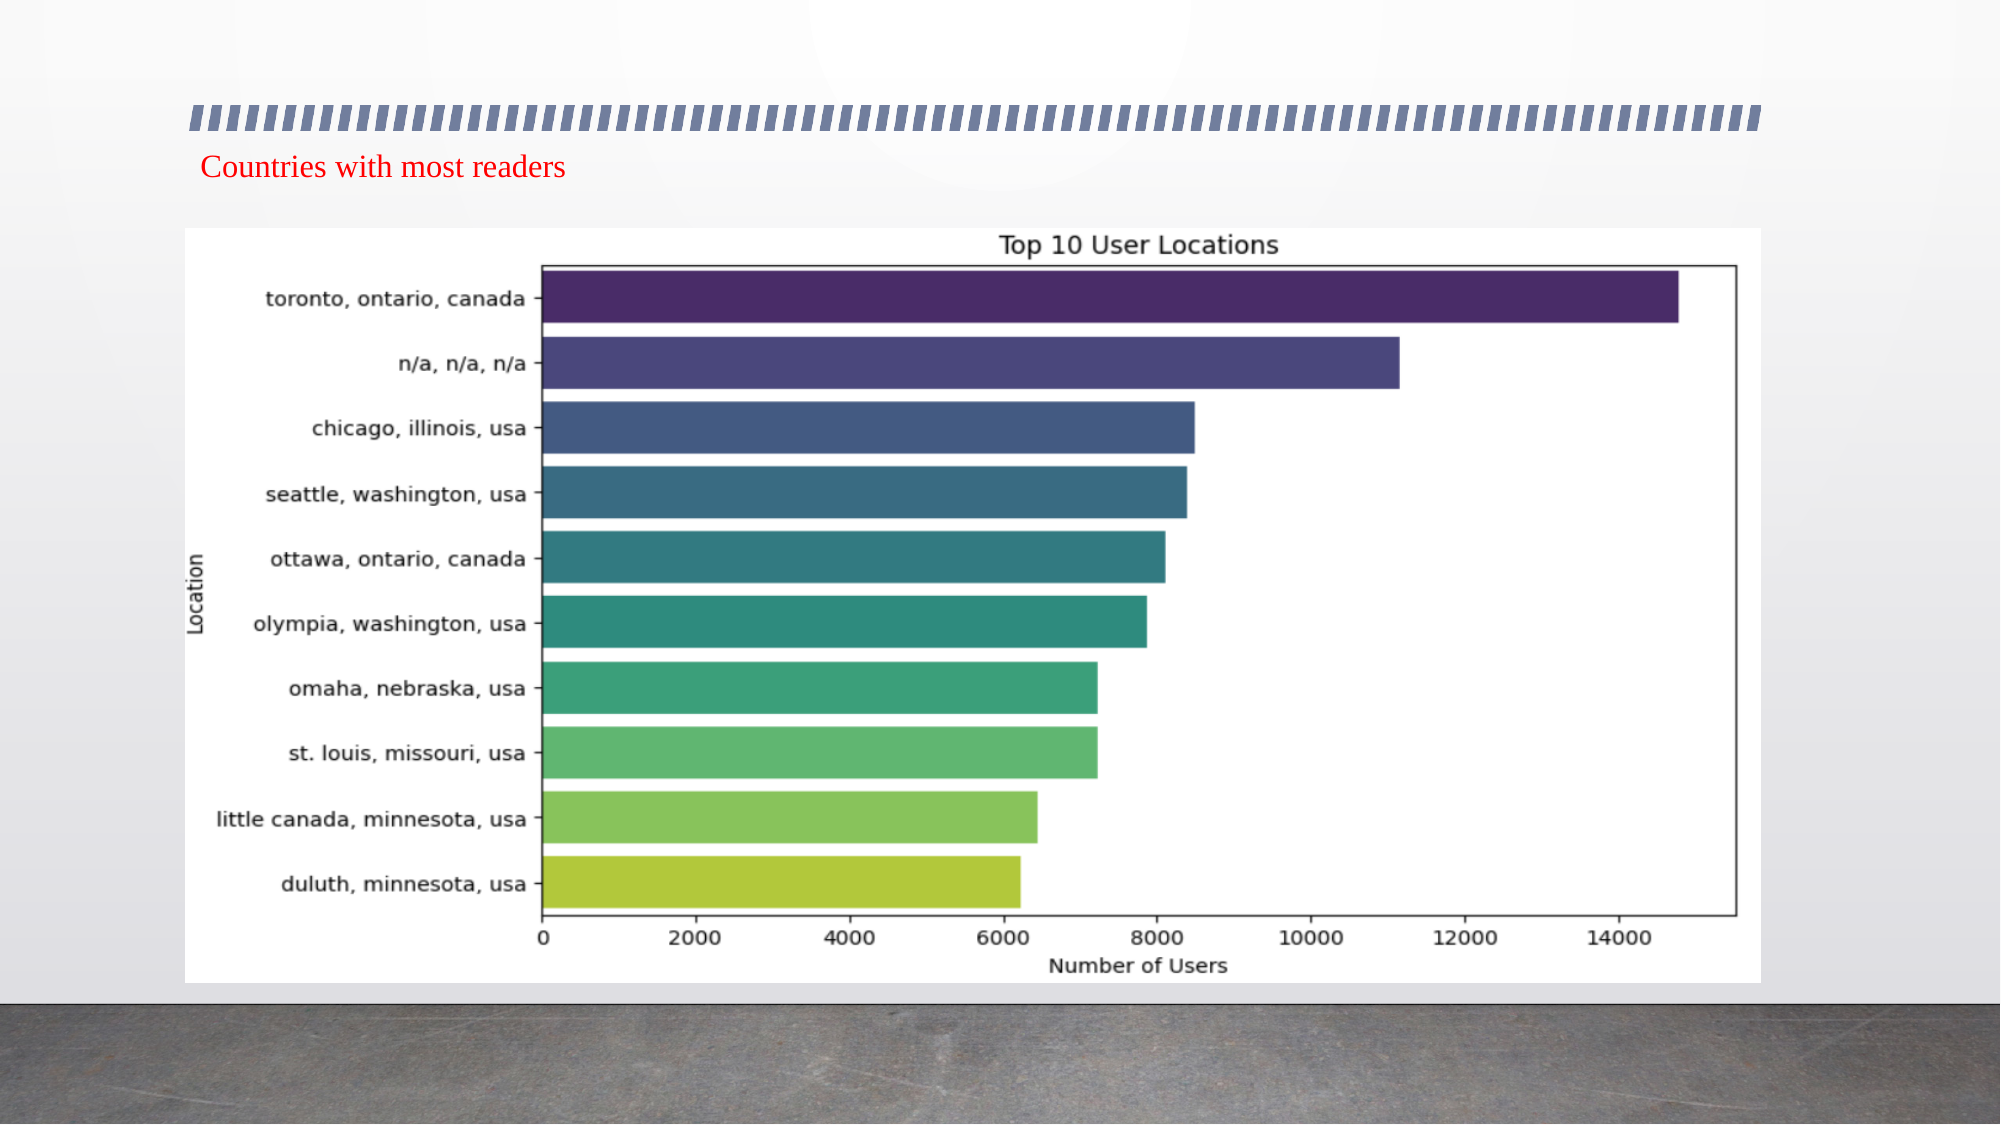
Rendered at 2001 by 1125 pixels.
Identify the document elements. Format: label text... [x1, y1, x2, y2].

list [185, 227, 1761, 983]
title Countries with most readers [185, 142, 1761, 227]
picture [0, 1004, 2000, 1124]
